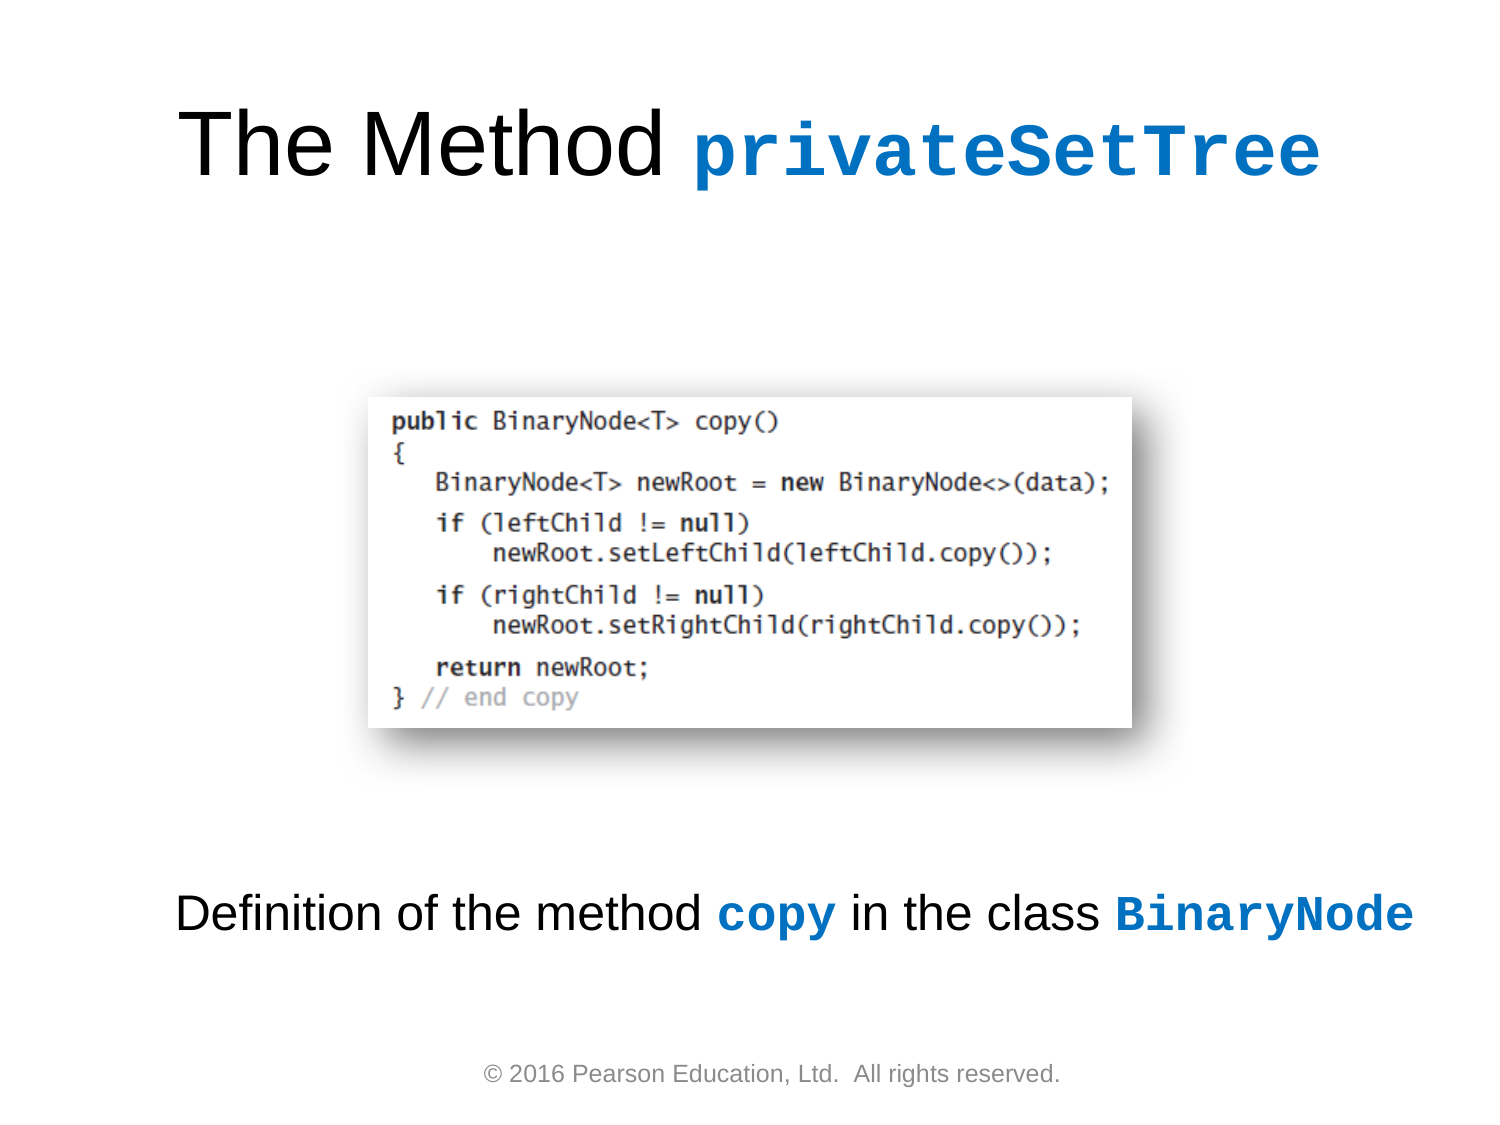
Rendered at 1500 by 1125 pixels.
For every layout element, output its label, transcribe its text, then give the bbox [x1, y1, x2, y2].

picture [368, 397, 1132, 728]
footer © 2016 Pearson Education, Ltd. All rights reserved. [112, 1042, 1434, 1103]
title The Method privateSetTree [75, 45, 1425, 233]
list Definition of the method copy in the class BinaryNode [108, 872, 1482, 1044]
